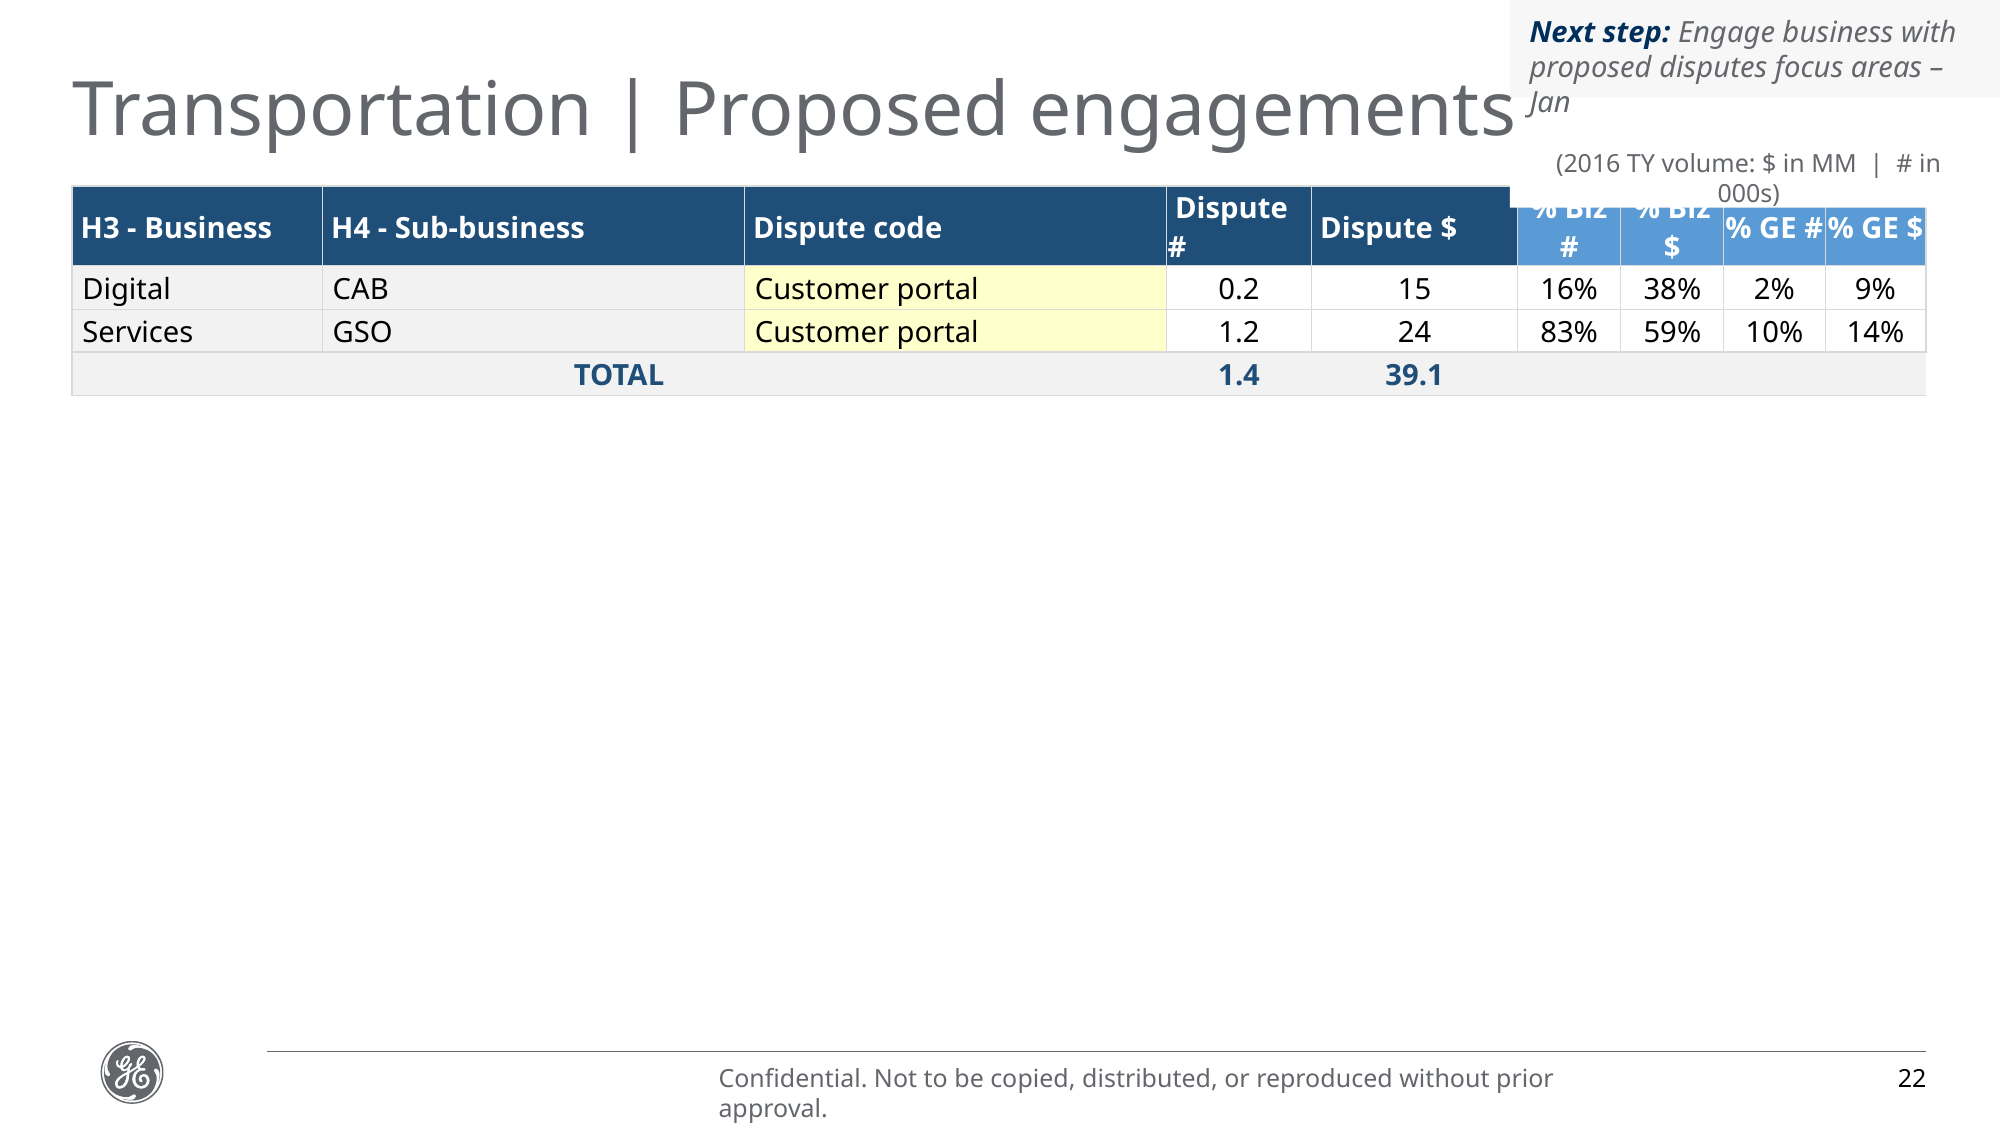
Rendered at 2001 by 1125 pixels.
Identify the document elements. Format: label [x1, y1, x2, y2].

table_header [745, 187, 1166, 265]
table_cell [1518, 310, 1620, 351]
table_cell [1621, 266, 1723, 309]
table_cell [1167, 266, 1311, 309]
table_cell [745, 266, 1166, 309]
table_header [1724, 208, 1825, 265]
table_cell [1621, 310, 1723, 351]
table_header [73, 187, 322, 265]
table_cell [73, 310, 322, 351]
table_cell [1312, 266, 1517, 309]
table_cell [73, 266, 322, 309]
slide_number [1872, 1062, 1927, 1093]
table_cell [1724, 310, 1825, 351]
table_cell [323, 310, 744, 351]
table_header [323, 187, 744, 265]
table_cell [1826, 266, 1925, 309]
table_cell [1826, 310, 1925, 351]
table_cell [1518, 266, 1620, 309]
table_cell [1312, 310, 1517, 351]
table_header [1167, 187, 1311, 265]
table_cell [1167, 310, 1311, 351]
table_cell [323, 266, 744, 309]
table_header [1518, 208, 1620, 265]
text_box [49, 0, 2000, 1012]
table_cell [1724, 266, 1825, 309]
table_cell [73, 353, 1926, 395]
table_header [1826, 208, 1925, 265]
table_header [1621, 208, 1723, 265]
table_cell [745, 310, 1166, 351]
table_header [1312, 187, 1517, 265]
